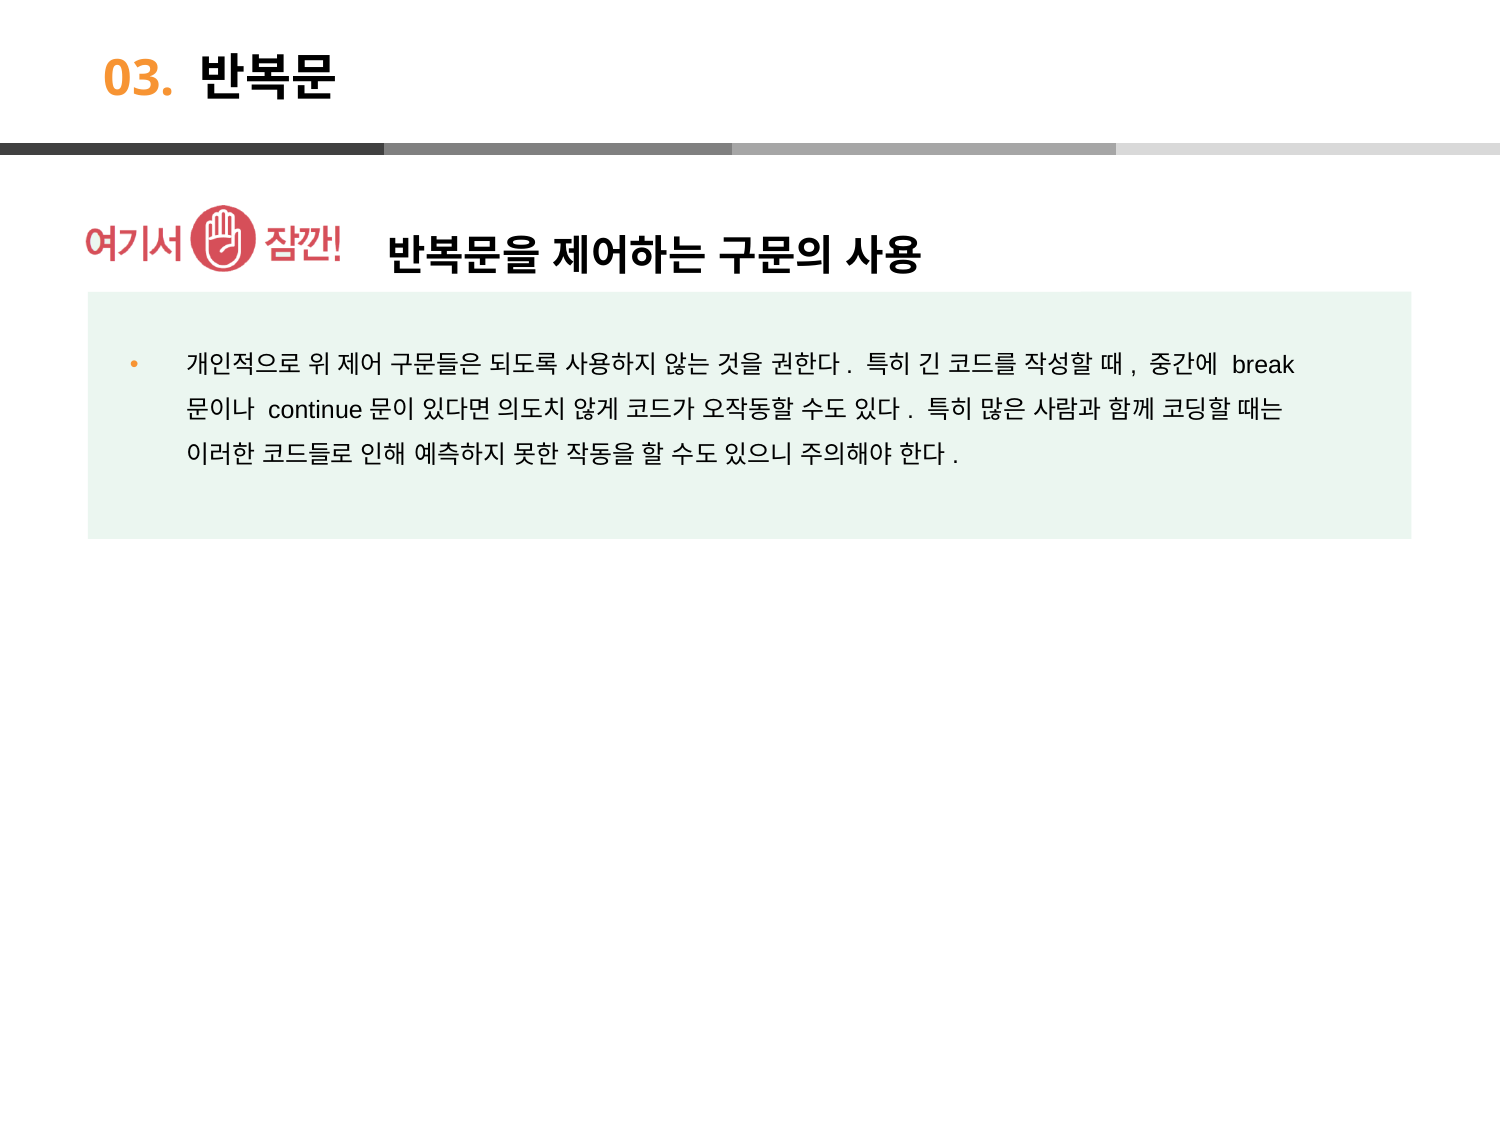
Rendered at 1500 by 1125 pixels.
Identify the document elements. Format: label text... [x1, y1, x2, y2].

text_box [83, 217, 1083, 294]
picture [85, 205, 340, 272]
text_box [86, 290, 1414, 541]
list 반복문을 제어하는 구문의 사용 [371, 196, 1270, 292]
text_box 개인적으로 위 제어 구문들은 되도록 사용하지 않는 것을 권한다. 특히 긴 코드를 작성할 때, 중간에 break문이나 continue문이 있다면 의도치 않게 코드가 오작동할 수도 있다. 특히 많은 사람과 함께 코딩할 때는 이러한 코드들로 인해 예측하지 못한 작동을 할 수도 있으니 주의해야 한다. [114, 326, 1341, 507]
title 03. 반복문 [88, 30, 1211, 121]
